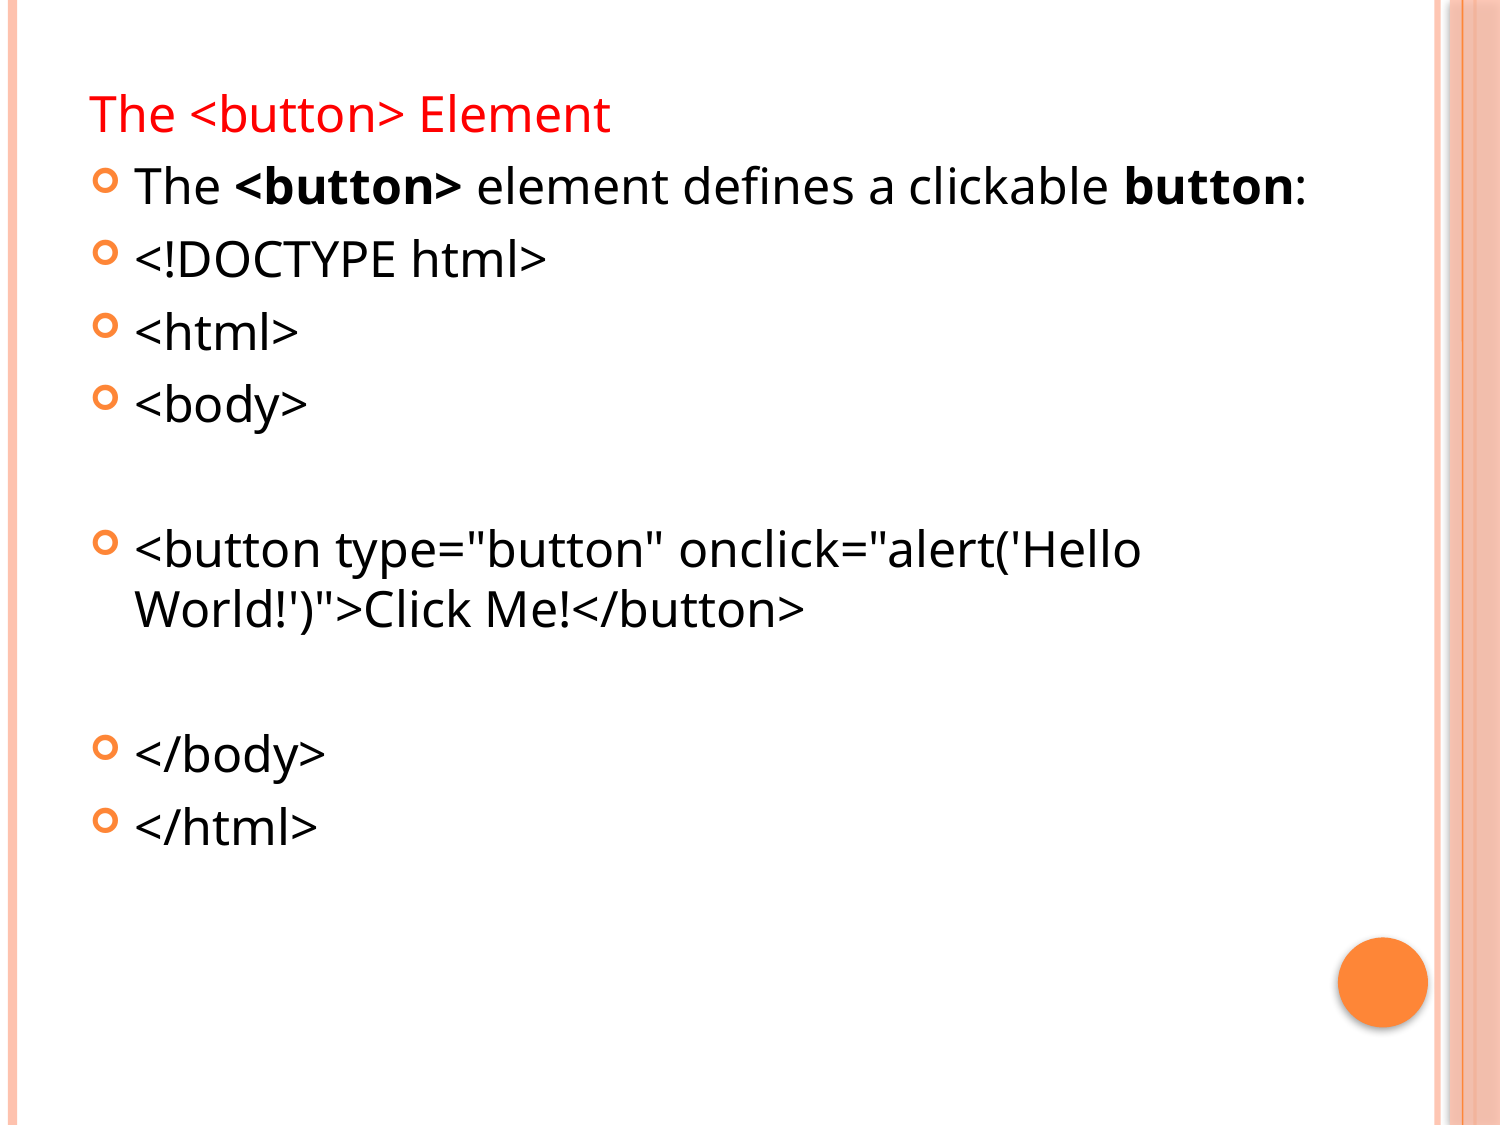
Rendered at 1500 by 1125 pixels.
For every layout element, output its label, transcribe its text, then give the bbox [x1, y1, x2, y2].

list The <button> Element The <button> element defines a clickable button: <!DOCTYPE html> <html> <body> <button type="button" onclick="alert('Hello World!')">Click Me!</button> </body> </html> [75, 75, 1425, 1005]
